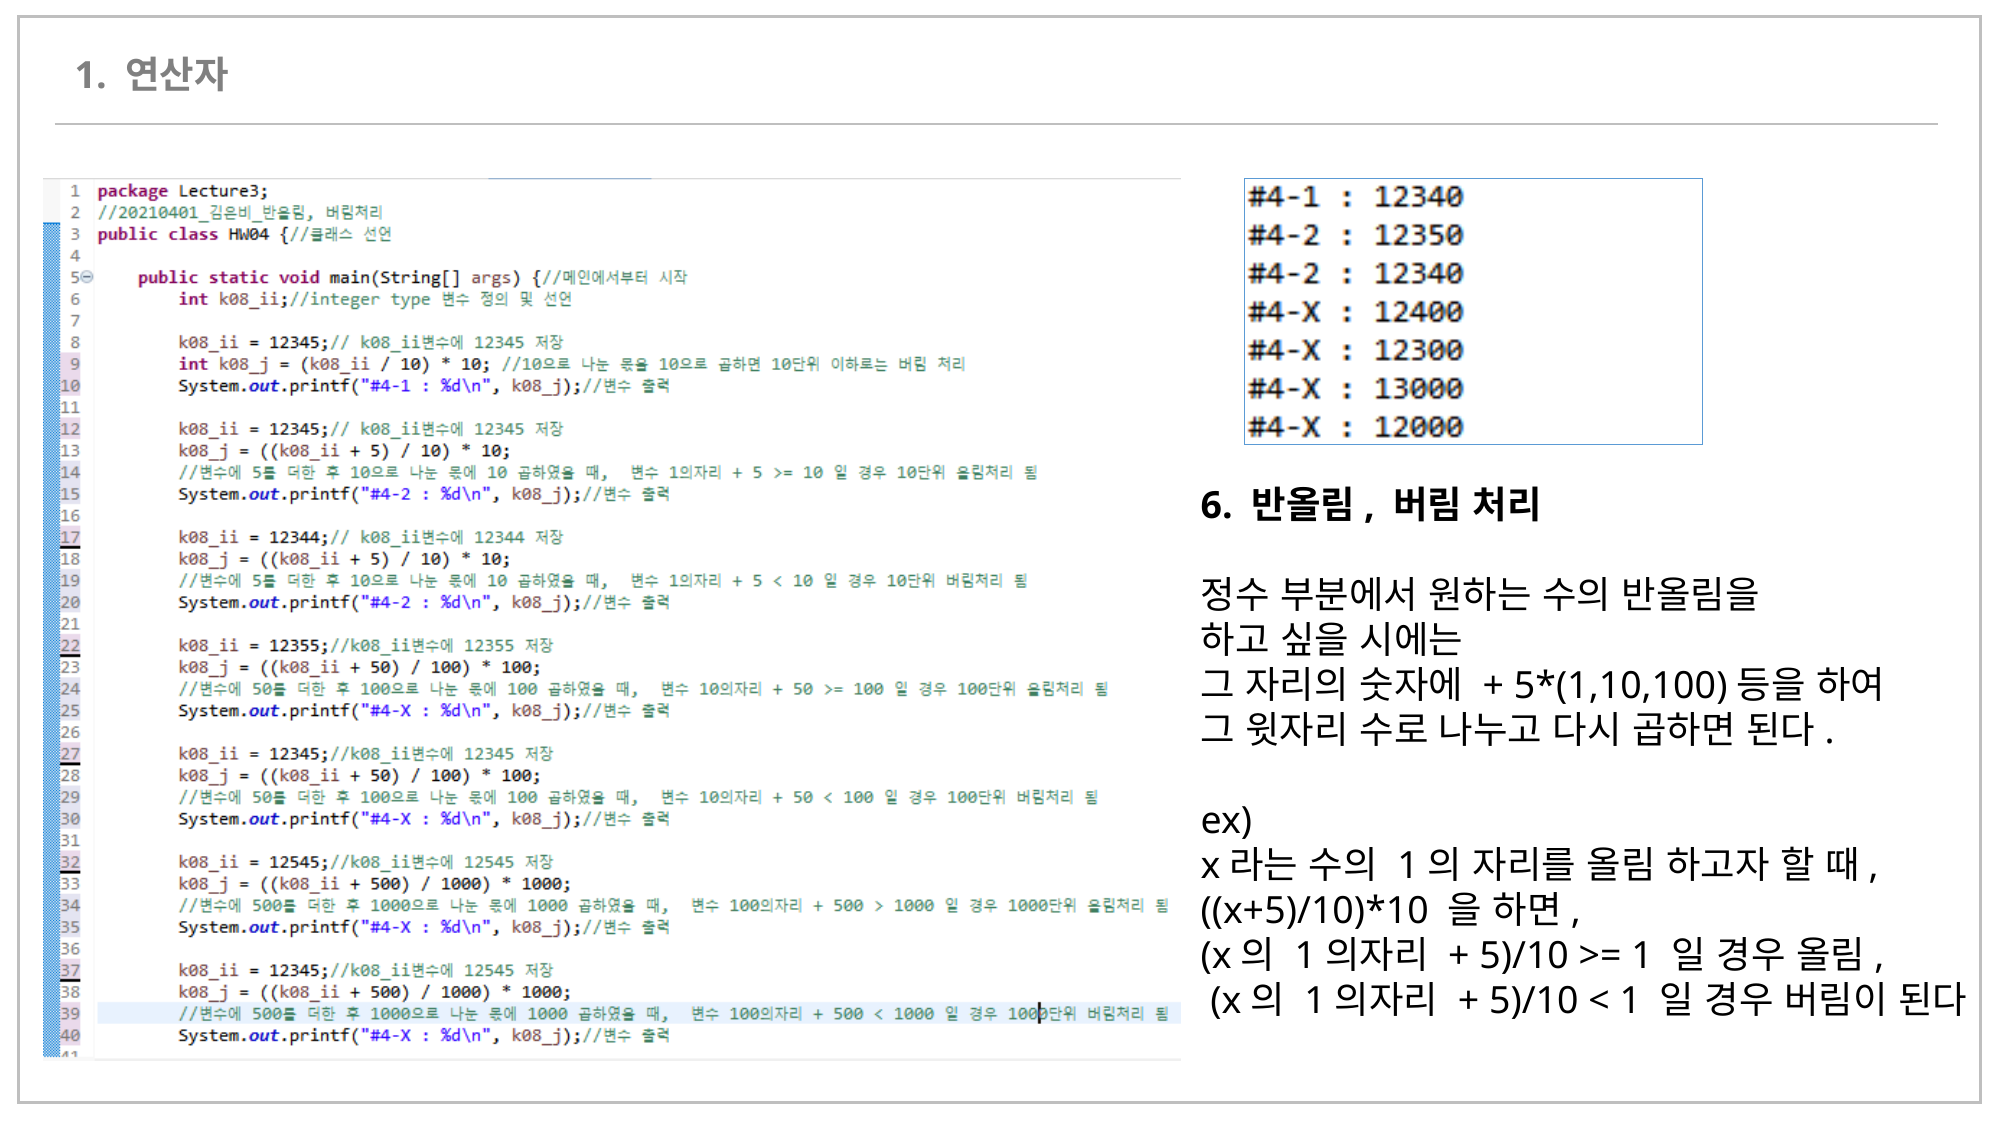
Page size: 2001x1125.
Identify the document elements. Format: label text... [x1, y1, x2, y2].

picture [42, 178, 1181, 1061]
text_box 6. 반올림, 버림 처리 정수 부분에서 원하는 수의 반올림을 하고 싶을 시에는 그 자리의 숫자에 + 5*(1,10,100)등을 하여 그 윗자리 수로 나누고 다시 곱하면 된다. ex) x라는 수의 1의 자리를 올림 하고자 할 때, ((x+5)/10)*10 을 하면, (x의 1의자리 + 5)/10 >= 1 일 경우 올림, (x의 1의자리 + 5)/10 < 1 일 경우 버림이 된다 [1185, 473, 1983, 1029]
text_box 1. 연산자 [59, 43, 245, 104]
picture [1244, 178, 1703, 445]
